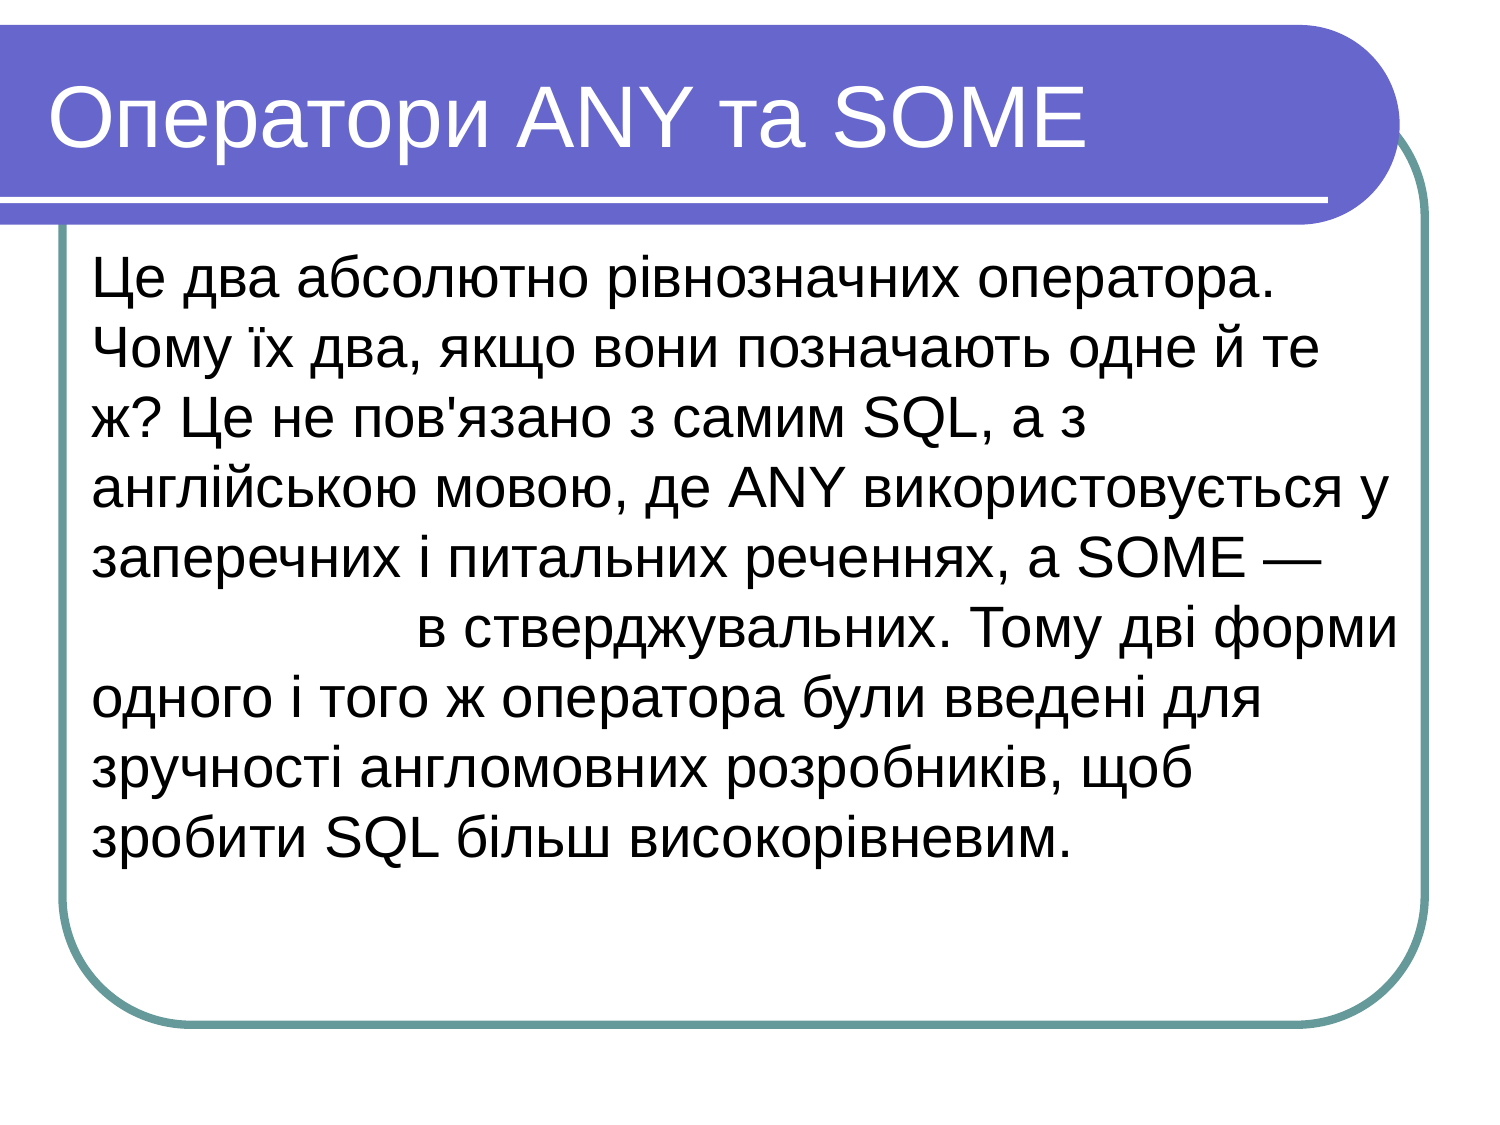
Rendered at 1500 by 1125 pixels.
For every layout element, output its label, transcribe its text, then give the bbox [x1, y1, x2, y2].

text_box Оператори ANY та SOME [32, 37, 1347, 188]
text_box Це два абсолютно рівнозначних оператора. Чому їх два, якщо вони позначають одне й те ж? Це не пов'язано з самим SQL, а з англійською мовою, де ANY використовується у заперечних і питальних реченнях, а SOME — в стверджувальних. Тому дві форми одного і того ж оператора були введені для зручності англомовних розробників, щоб зробити SQL більш високорівневим. [76, 231, 1424, 957]
